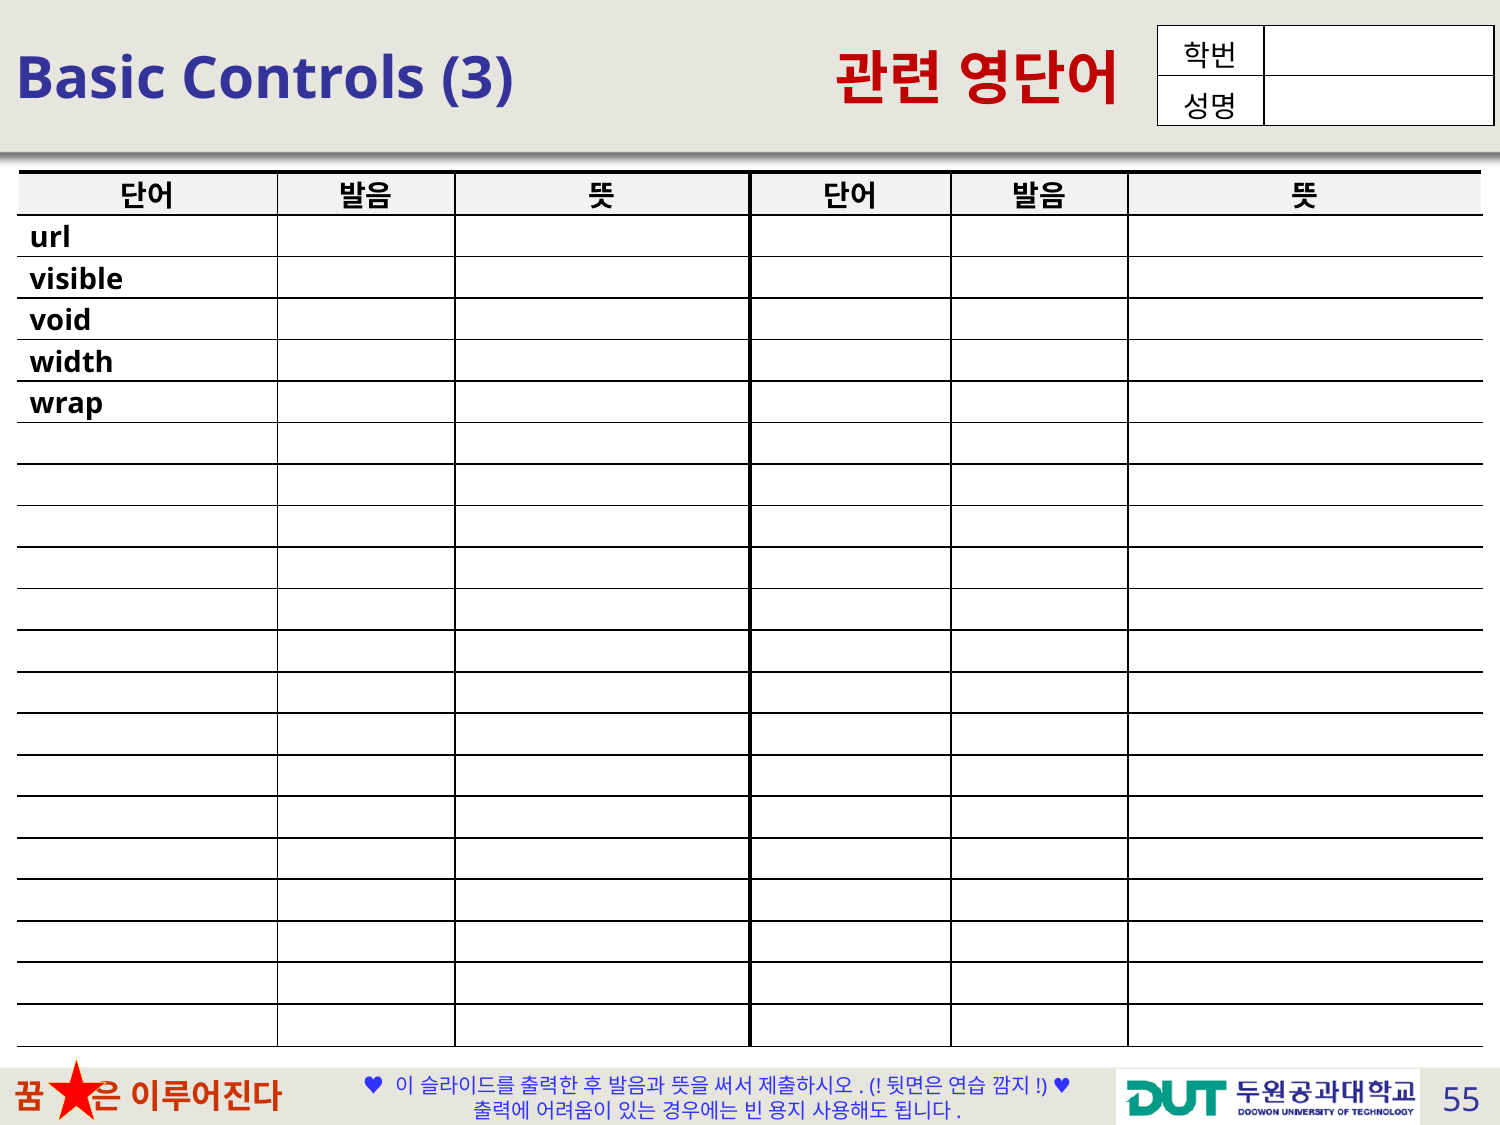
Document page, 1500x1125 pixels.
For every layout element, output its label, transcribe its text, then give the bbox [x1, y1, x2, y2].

table_cell [752, 382, 950, 422]
table_cell wrap [19, 382, 277, 422]
table_cell visible [19, 257, 277, 297]
table_cell [456, 423, 748, 463]
table_cell [19, 839, 277, 878]
table_cell [952, 423, 1127, 463]
table_cell [19, 880, 277, 920]
table_cell [278, 922, 454, 961]
table_cell [752, 673, 950, 712]
table_cell [456, 922, 748, 961]
table_cell [278, 797, 454, 837]
picture [100, 1085, 113, 1090]
table_cell [278, 423, 454, 463]
table_cell [278, 880, 454, 920]
table_cell [1129, 506, 1481, 546]
table_cell [752, 423, 950, 463]
table_cell [1129, 382, 1481, 422]
table_cell [456, 673, 748, 712]
table_cell [752, 880, 950, 920]
table_cell [19, 756, 277, 795]
table_cell [952, 756, 1127, 795]
table_cell [278, 714, 454, 754]
table_cell url [19, 216, 277, 256]
table_cell [1129, 589, 1481, 629]
table_cell [1129, 257, 1481, 297]
table_cell [278, 465, 454, 505]
table_cell [752, 756, 950, 795]
table_cell [456, 839, 748, 878]
table_cell [278, 257, 454, 297]
table_header 발음 [278, 174, 454, 214]
table_cell [1129, 548, 1481, 588]
table_cell [278, 631, 454, 671]
table_cell [19, 963, 277, 1003]
table_cell [752, 340, 950, 380]
table_cell [456, 465, 748, 505]
table_cell [952, 257, 1127, 297]
table_cell [952, 631, 1127, 671]
table_cell [19, 548, 277, 588]
table_cell [278, 589, 454, 629]
table_cell [1129, 423, 1481, 463]
table_cell [456, 382, 748, 422]
table_cell [752, 631, 950, 671]
table_cell [952, 839, 1127, 878]
table_cell [1129, 673, 1481, 712]
table_cell [952, 548, 1127, 588]
table_cell [278, 506, 454, 546]
table_cell [278, 963, 454, 1003]
table_cell [752, 299, 950, 339]
table_header 발음 [952, 174, 1127, 214]
table_cell [752, 216, 950, 256]
table_cell [1129, 880, 1481, 920]
table_cell [278, 216, 454, 256]
table_cell [278, 756, 454, 795]
table_cell [752, 839, 950, 878]
table_cell [952, 922, 1127, 961]
table_cell [752, 465, 950, 505]
table_cell [952, 340, 1127, 380]
table_cell [456, 506, 748, 546]
table_cell [456, 340, 748, 380]
table_cell [19, 589, 277, 629]
table_cell [456, 963, 748, 1003]
table_cell [278, 299, 454, 339]
table_cell [952, 589, 1127, 629]
table_cell [456, 631, 748, 671]
table_cell [456, 756, 748, 795]
table_cell [456, 880, 748, 920]
picture [0, 0, 1500, 173]
table_cell [19, 423, 277, 463]
table_cell [952, 880, 1127, 920]
table_cell [1129, 1005, 1481, 1046]
table_cell [952, 673, 1127, 712]
table_cell [19, 714, 277, 754]
table_cell [456, 589, 748, 629]
table_cell [278, 382, 454, 422]
table_cell [1129, 299, 1481, 339]
table_cell [752, 963, 950, 1003]
table_cell [1129, 797, 1481, 837]
table_cell [952, 714, 1127, 754]
table_header 뜻 [456, 174, 748, 214]
table_cell [1129, 216, 1481, 256]
table_cell [752, 257, 950, 297]
table_cell [752, 797, 950, 837]
table_cell [456, 216, 748, 256]
table_cell [19, 506, 277, 546]
table_cell [278, 1005, 454, 1046]
table_cell void [19, 299, 277, 339]
table_cell [752, 714, 950, 754]
table_cell [752, 589, 950, 629]
table_cell [456, 1005, 748, 1046]
table_cell [19, 922, 277, 961]
table_cell [19, 1005, 277, 1046]
table_cell [278, 340, 454, 380]
table_cell [752, 506, 950, 546]
table_cell [456, 797, 748, 837]
table_cell [1129, 631, 1481, 671]
table_cell [19, 797, 277, 837]
table_cell [19, 465, 277, 505]
table_cell [952, 382, 1127, 422]
table_header 단어 [19, 174, 277, 214]
table_cell [1129, 465, 1481, 505]
table_cell [1129, 922, 1481, 961]
table_cell [278, 839, 454, 878]
table_cell [456, 299, 748, 339]
table_cell [952, 797, 1127, 837]
table_cell [952, 1005, 1127, 1046]
table_cell [1129, 340, 1481, 380]
table_cell [456, 257, 748, 297]
title Basic Controls (3) [0, 18, 822, 132]
table_cell [952, 216, 1127, 256]
table_cell [456, 714, 748, 754]
table_cell [456, 548, 748, 588]
table_cell width [19, 340, 277, 380]
table_header 뜻 [1129, 174, 1481, 214]
table_cell [952, 299, 1127, 339]
table_cell [952, 963, 1127, 1003]
table_cell [752, 1005, 950, 1046]
table_cell [1129, 963, 1481, 1003]
table_cell [752, 922, 950, 961]
table_cell [752, 548, 950, 588]
table_cell [278, 673, 454, 712]
table_header 단어 [752, 174, 950, 214]
table_cell [952, 465, 1127, 505]
table_cell [278, 548, 454, 588]
picture [0, 1066, 1500, 1125]
table_cell [952, 506, 1127, 546]
table_cell [1129, 714, 1481, 754]
table_cell [19, 673, 277, 712]
table_cell [19, 631, 277, 671]
table_cell [1129, 839, 1481, 878]
table_cell [1129, 756, 1481, 795]
